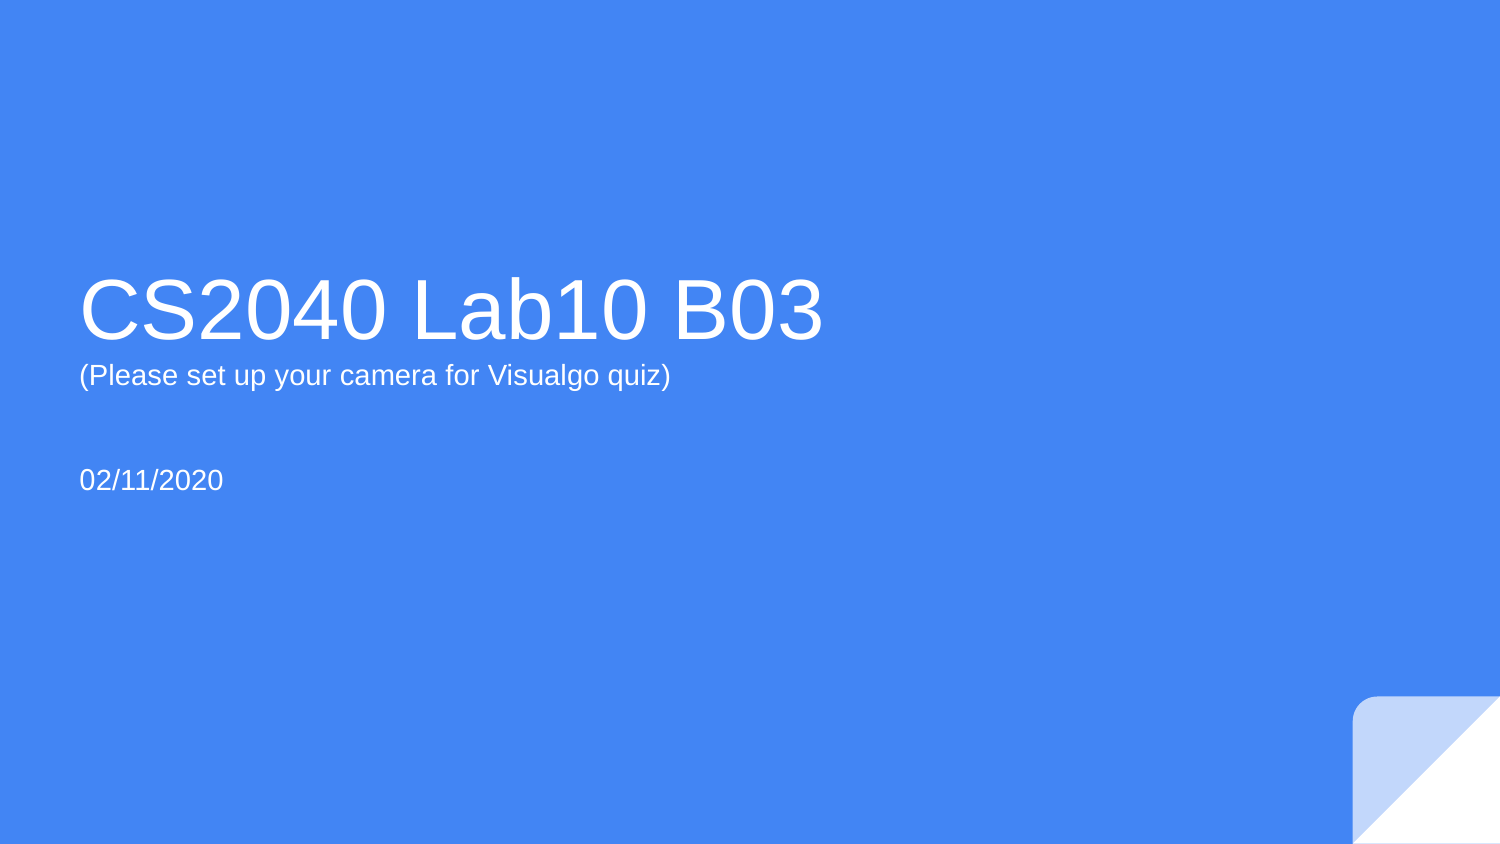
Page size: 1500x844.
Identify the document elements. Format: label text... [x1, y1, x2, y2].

title CS2040 Lab10 B03 (Please set up your camera for Visualgo quiz) 02/11/2020 [64, 298, 1413, 452]
